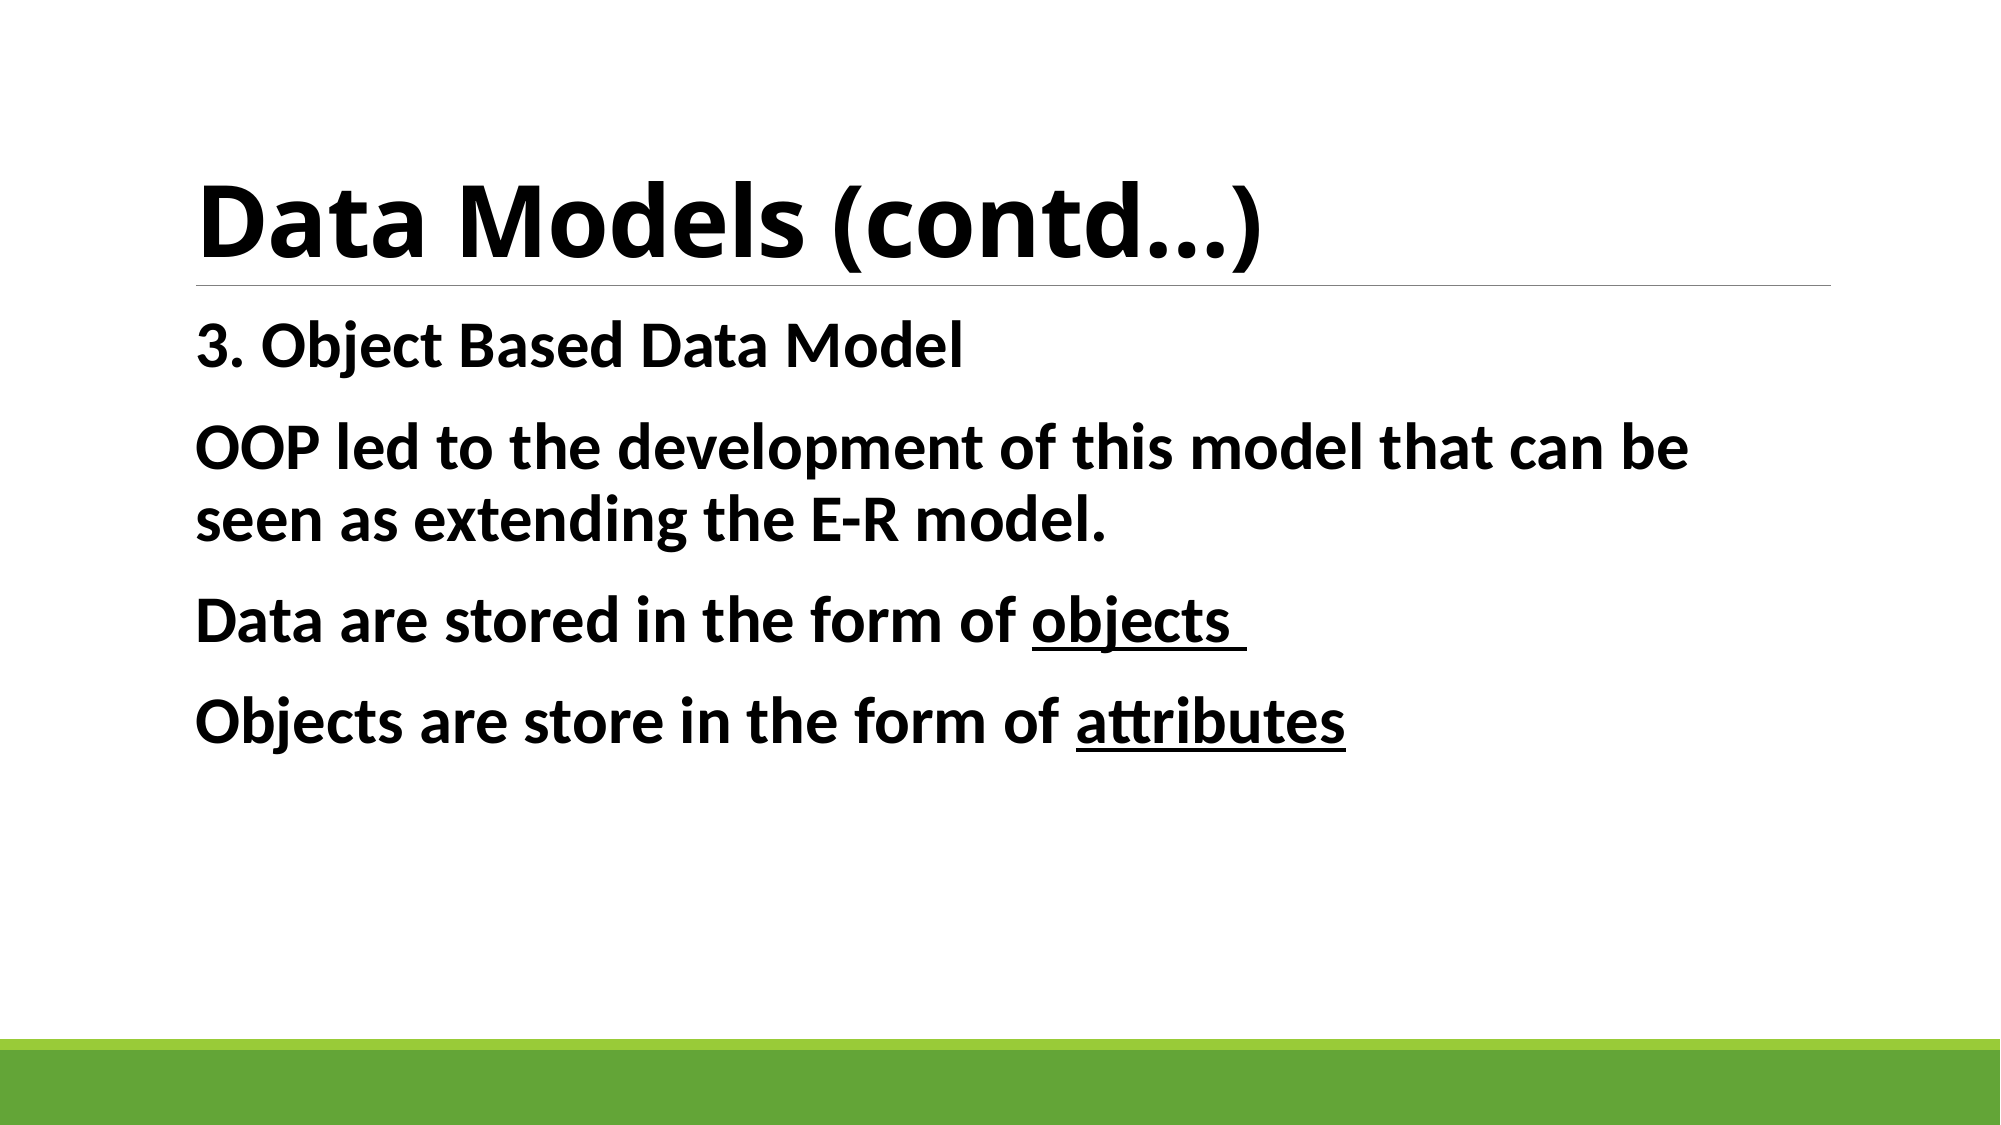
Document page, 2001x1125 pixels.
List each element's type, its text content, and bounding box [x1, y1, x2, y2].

list 3. Object Based Data Model OOP led to the development of this model that can be seen as extending the E-R model. Data are stored in the form of objects Objects are store in the form of attributes [180, 302, 1830, 963]
title Data Models (contd…) [180, 47, 1830, 285]
